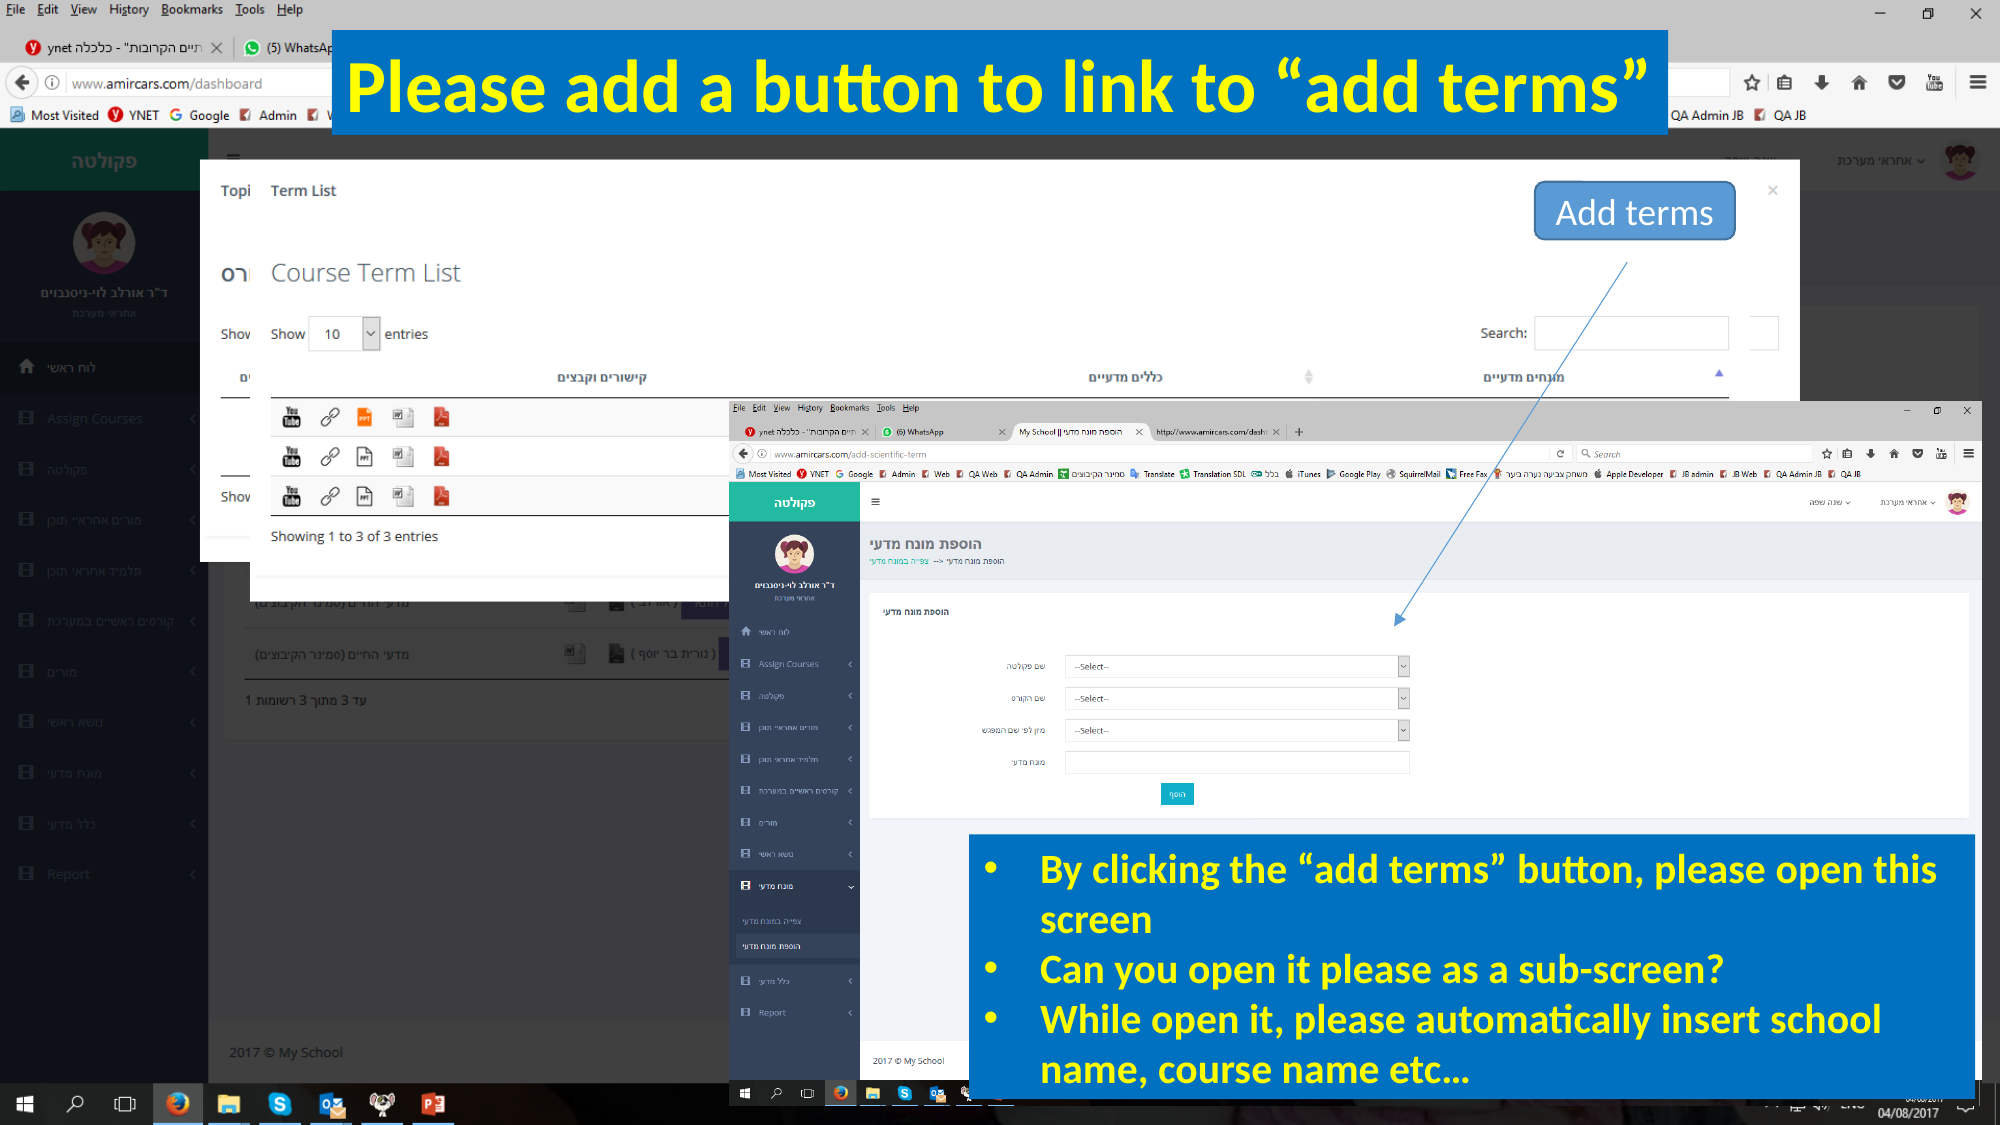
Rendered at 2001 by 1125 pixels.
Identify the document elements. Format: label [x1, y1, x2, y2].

text_box [1394, 262, 1628, 627]
picture [0, 0, 2000, 1125]
